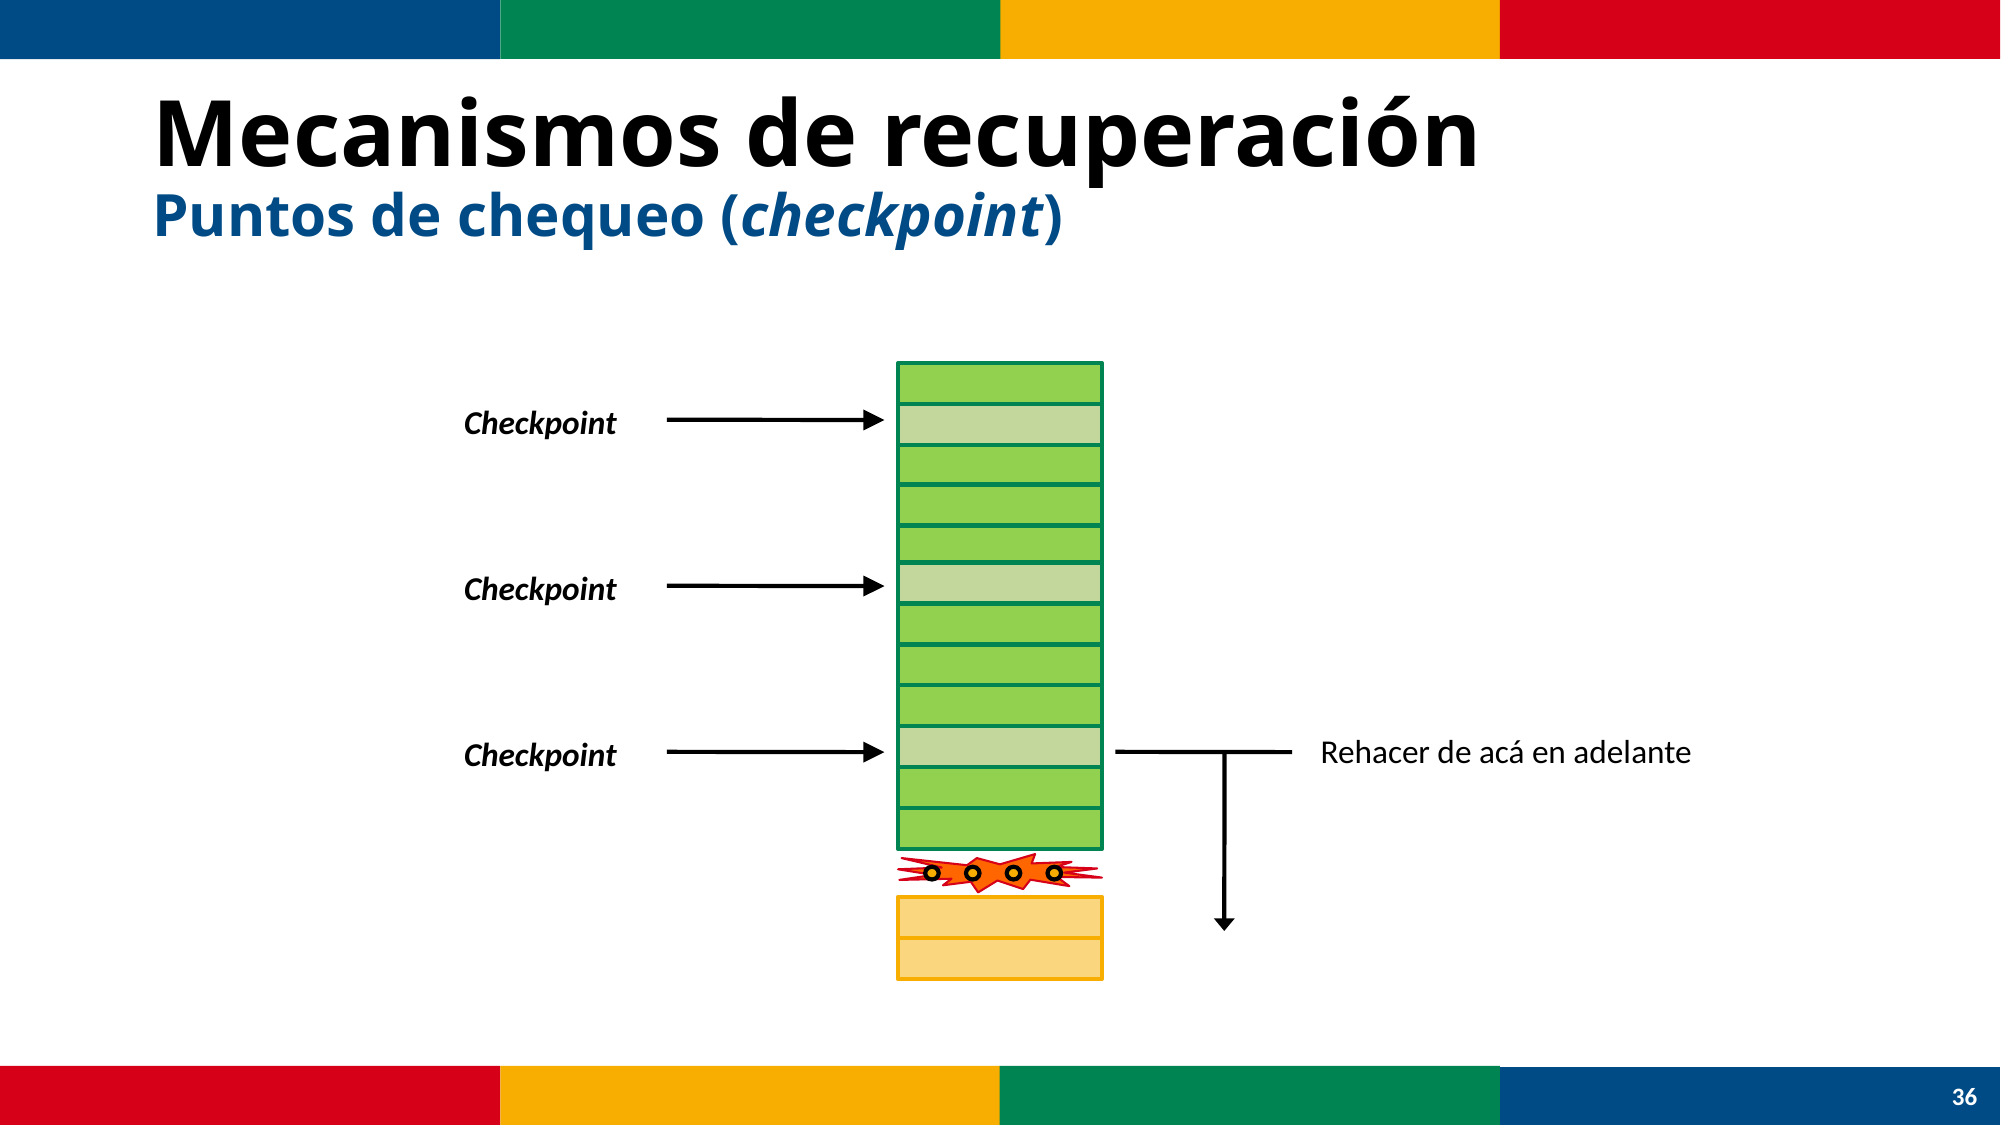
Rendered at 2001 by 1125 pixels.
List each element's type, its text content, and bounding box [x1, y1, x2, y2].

text_box [898, 525, 1102, 562]
text_box [897, 896, 1102, 938]
text_box [898, 363, 1102, 402]
text_box [901, 854, 1072, 866]
text_box [971, 880, 1031, 893]
text_box [898, 868, 924, 874]
text_box [942, 880, 970, 886]
slide_number 36 [1930, 1065, 2000, 1125]
text_box [898, 644, 1102, 685]
text_box Checkpoint [449, 726, 667, 781]
text_box [898, 604, 1102, 644]
text_box [898, 446, 1102, 484]
text_box [1062, 867, 1102, 878]
text_box [899, 876, 925, 880]
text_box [925, 866, 1062, 880]
text_box [898, 685, 1102, 725]
text_box [897, 938, 1102, 980]
text_box [898, 562, 1102, 604]
text_box [897, 807, 1102, 849]
text_box [1032, 880, 1070, 887]
text_box [898, 725, 1102, 767]
text_box Checkpoint [449, 560, 667, 615]
text_box [897, 766, 1102, 807]
text_box Rehacer de acá en adelante [1305, 723, 1725, 778]
text_box [898, 404, 1102, 446]
text_box Checkpoint [449, 394, 667, 449]
title Mecanismos de recuperación Puntos de chequeo (checkpoint) [137, 59, 1863, 278]
text_box [898, 484, 1102, 525]
